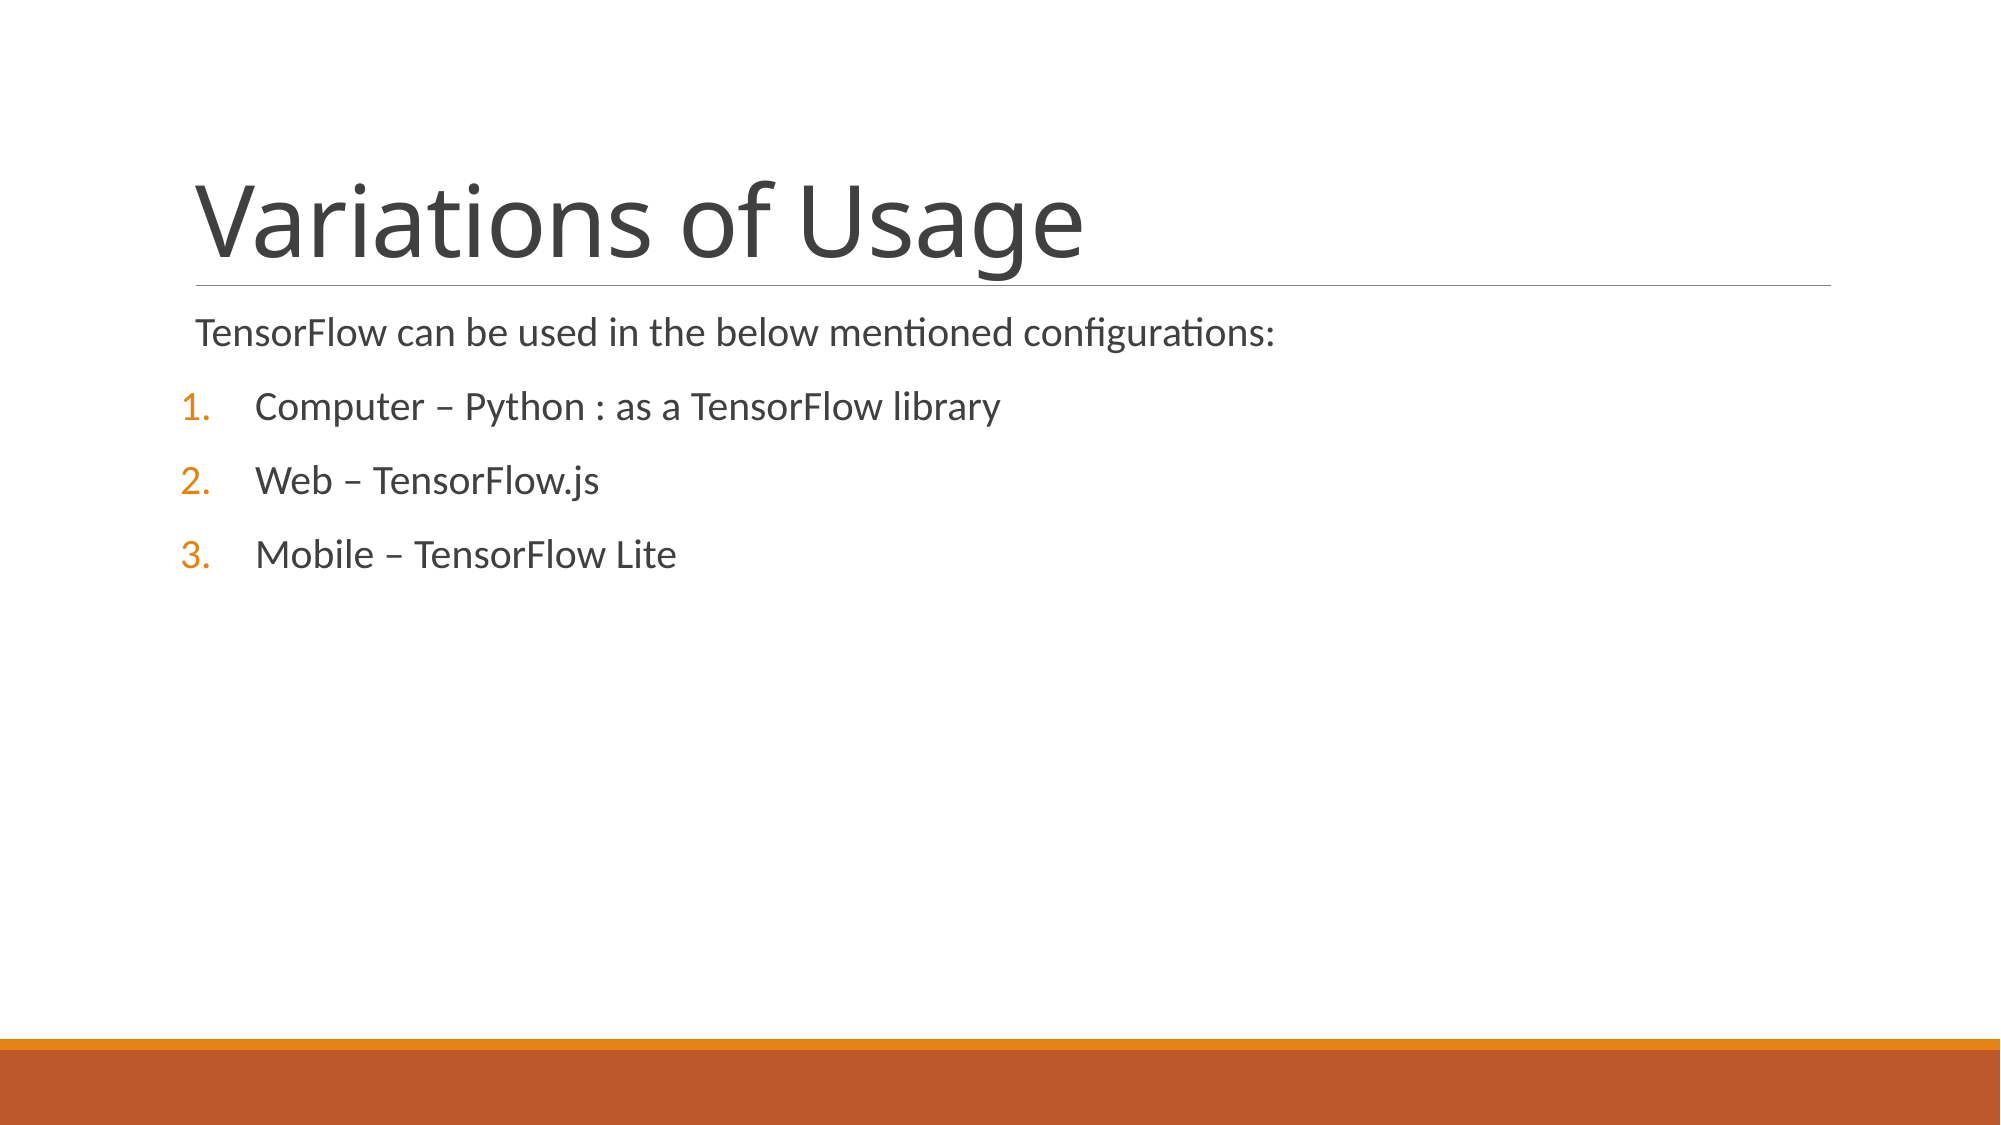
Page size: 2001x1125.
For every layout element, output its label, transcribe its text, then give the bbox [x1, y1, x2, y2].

title Variations of Usage [180, 47, 1830, 285]
list TensorFlow can be used in the below mentioned configurations: Computer – Python : as a TensorFlow library Web – TensorFlow.js Mobile – TensorFlow Lite [180, 302, 1830, 963]
